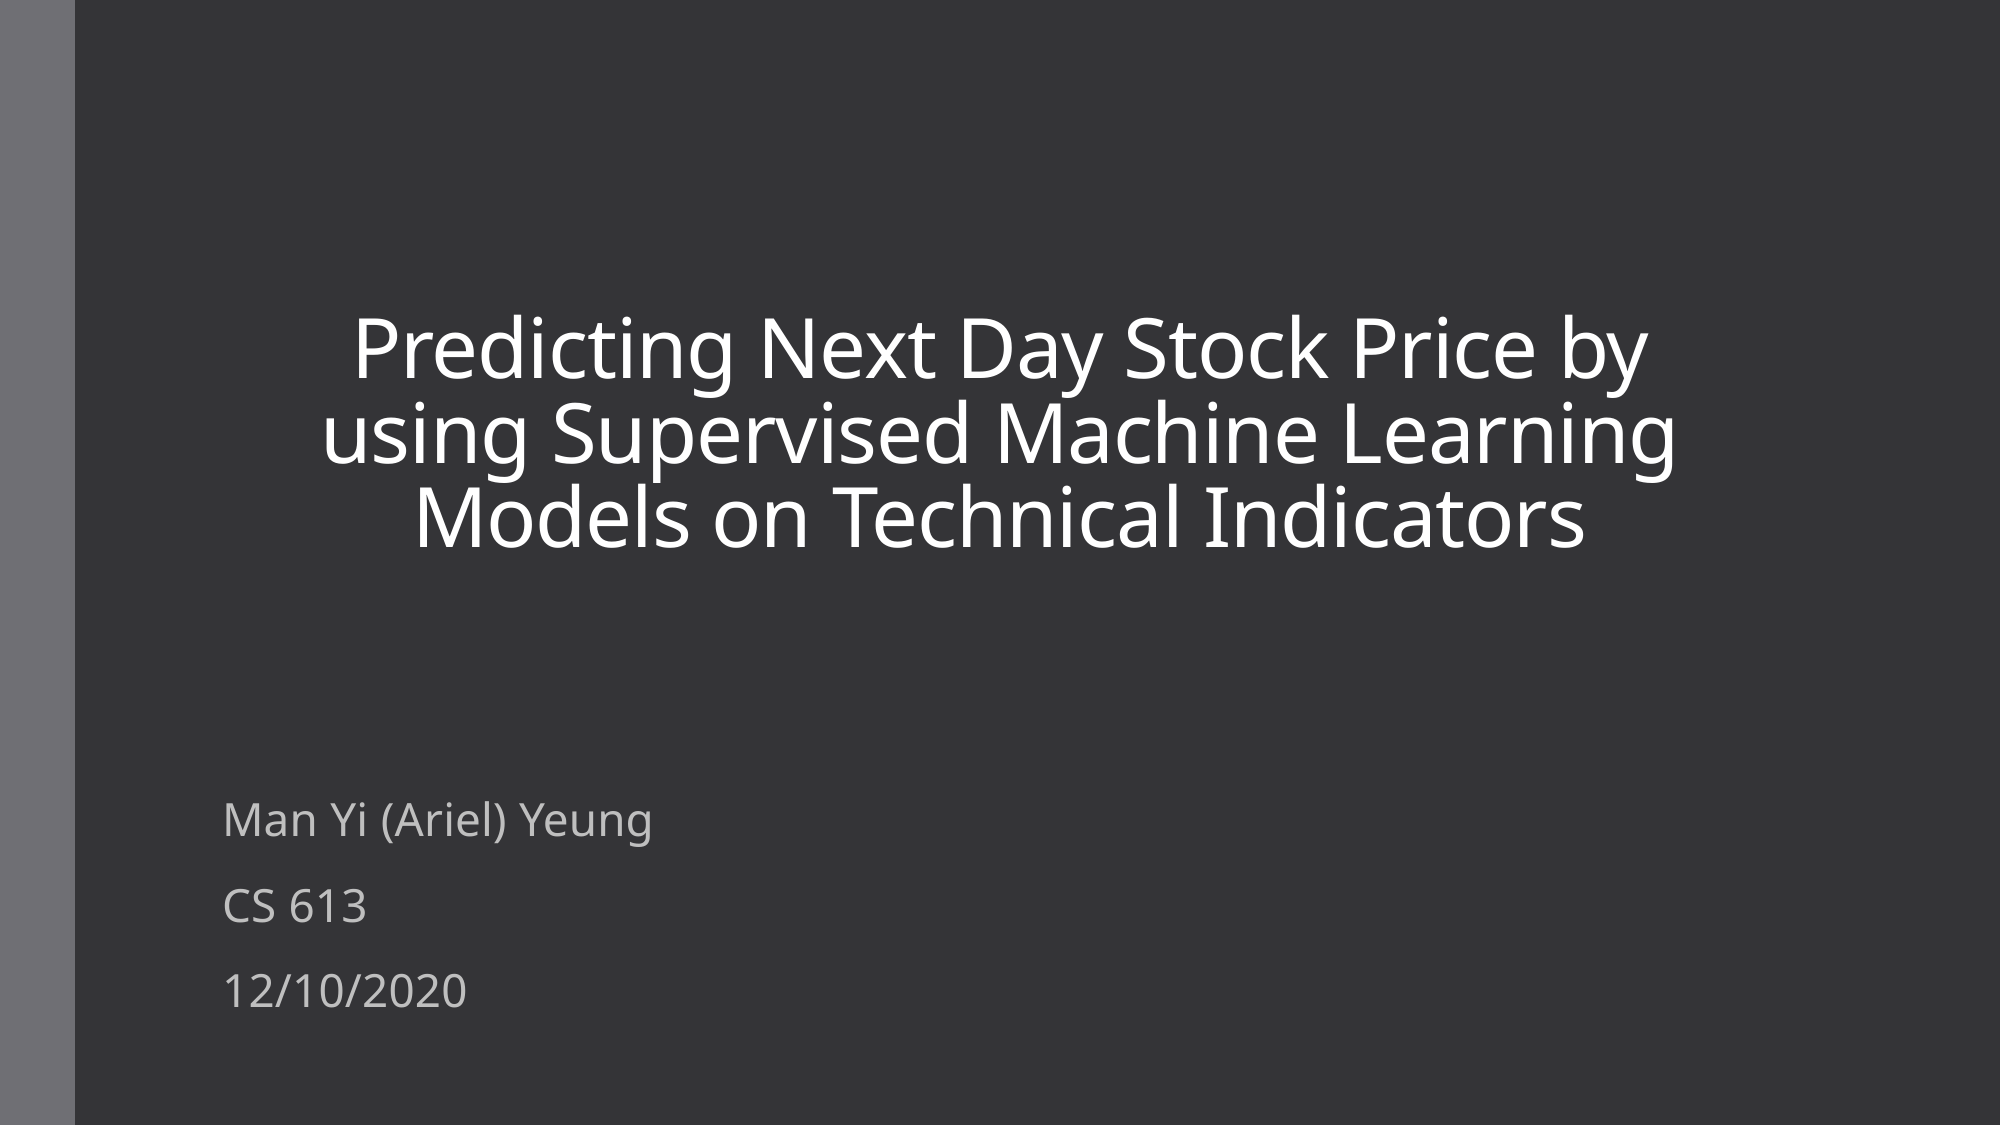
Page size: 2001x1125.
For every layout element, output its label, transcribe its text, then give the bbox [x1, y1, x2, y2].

title Predicting Next Day Stock Price by using Supervised Machine Learning Models on Technical Indicators [227, 246, 1773, 573]
subtitle Man Yi (Ariel) Yeung CS 613 12/10/2020 [206, 787, 1752, 1065]
